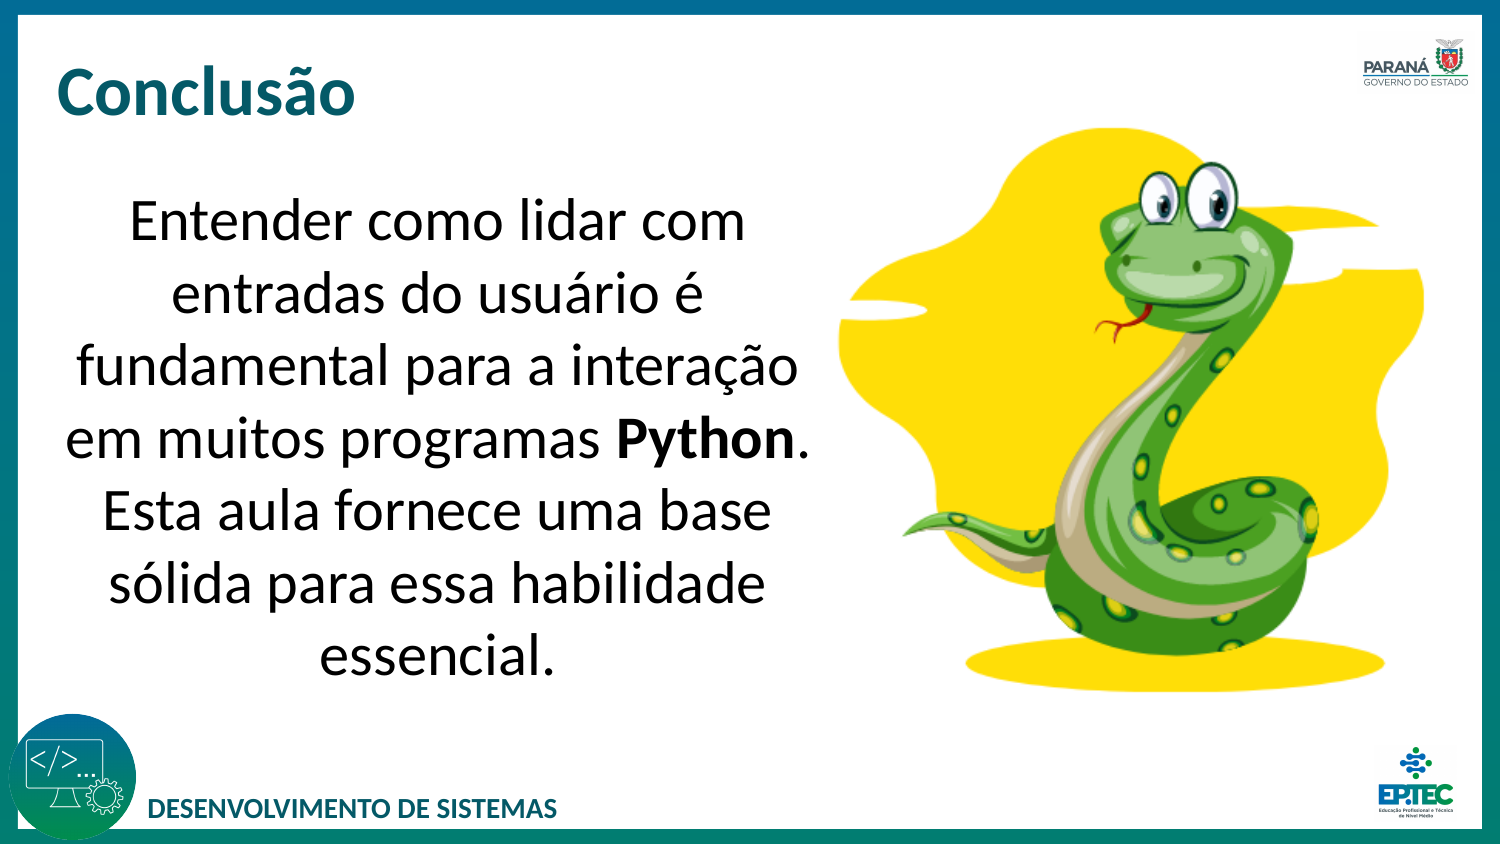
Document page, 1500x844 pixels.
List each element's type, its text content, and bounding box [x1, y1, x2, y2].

text_box Conclusão [42, 37, 1043, 138]
picture [1482, 273, 1500, 277]
picture [0, 273, 17, 277]
picture [833, 120, 1433, 719]
text_box Entender como lidar com entradas do usuário é fundamental para a interação em muitos programas Python. Esta aula fornece uma base sólida para essa habilidade essencial. [17, 165, 828, 609]
text_box [17, 14, 1482, 829]
text_box DESENVOLVIMENTO DE SISTEMAS [141, 783, 644, 830]
picture [1374, 745, 1457, 822]
picture [8, 713, 137, 841]
picture [1356, 30, 1475, 94]
